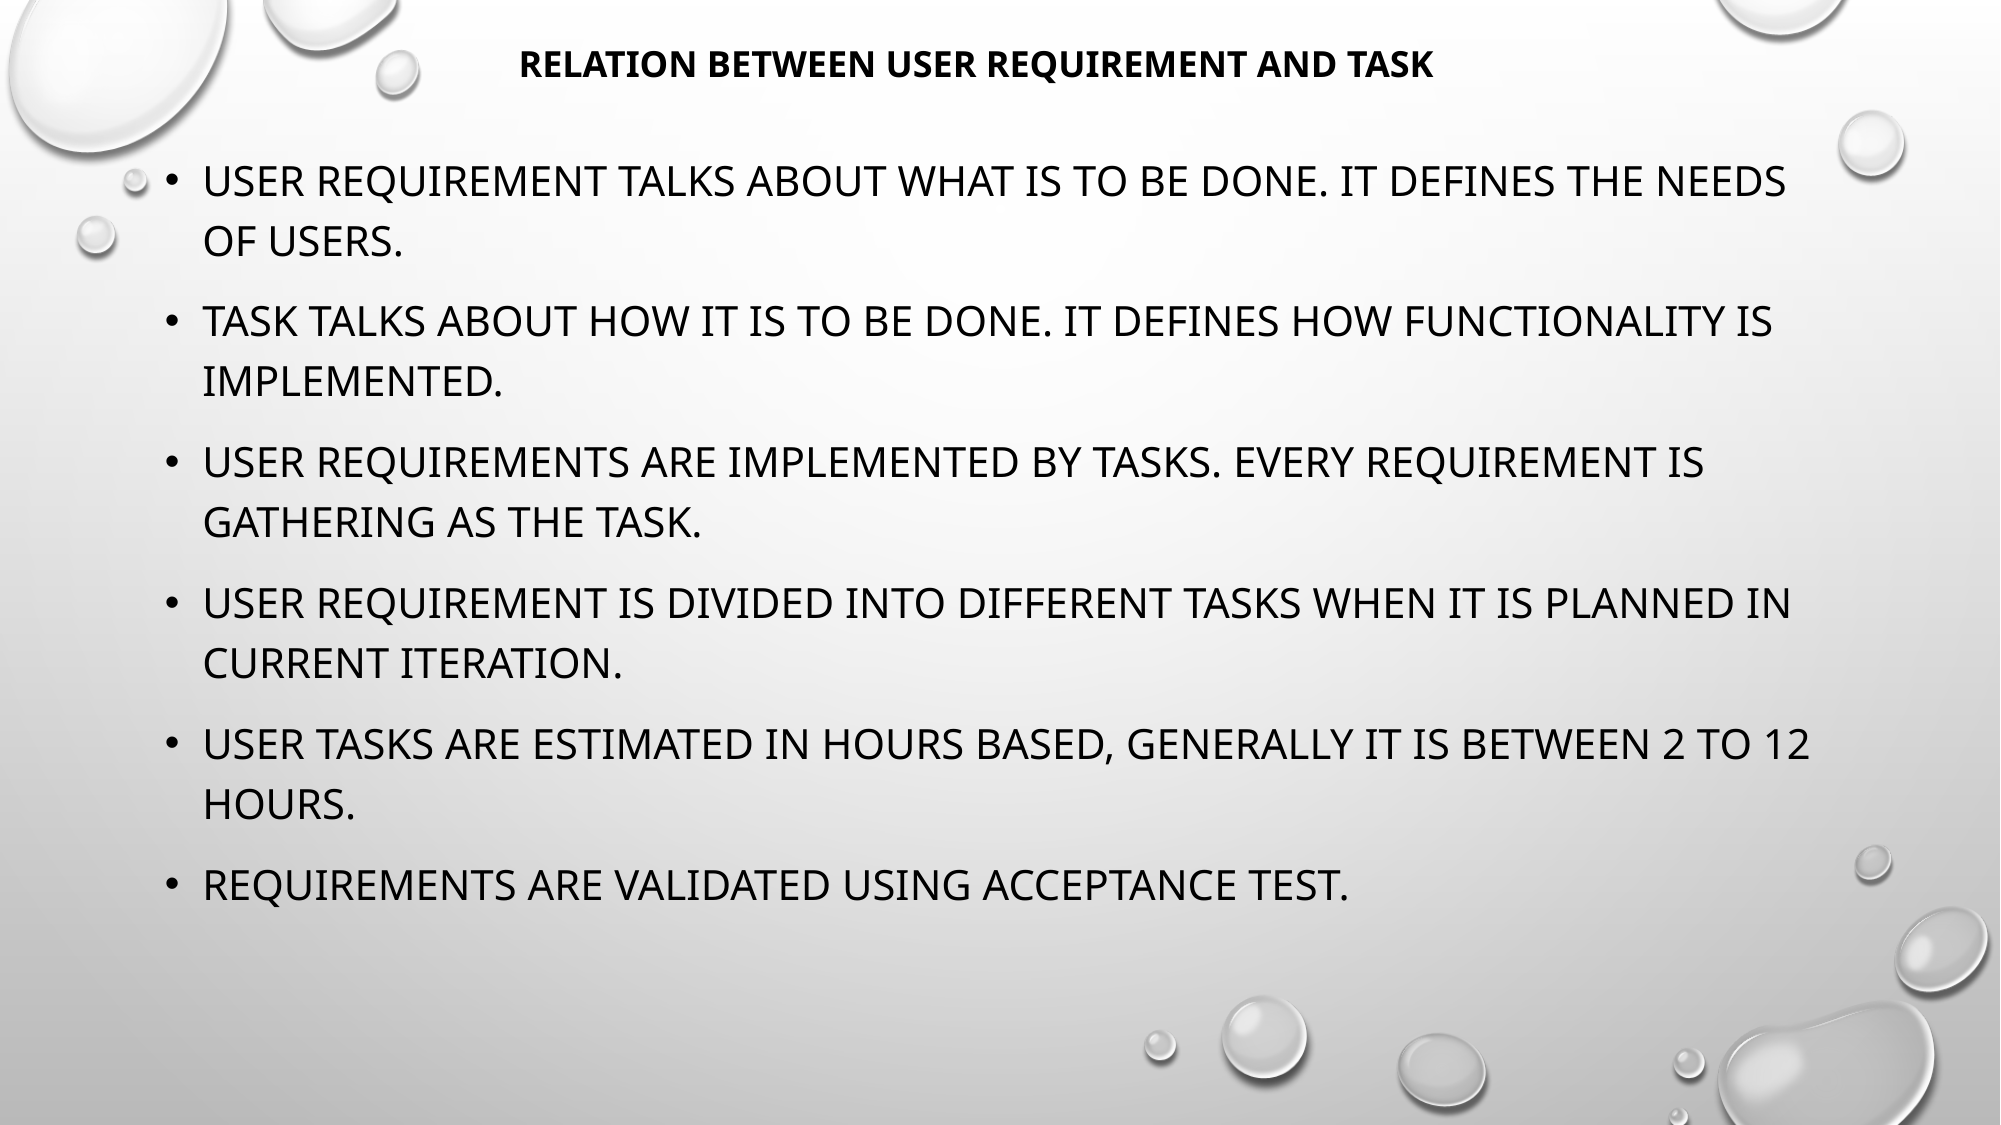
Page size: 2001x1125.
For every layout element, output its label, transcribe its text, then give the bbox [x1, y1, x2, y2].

title Relation between User requirement and Task [126, 0, 1827, 137]
picture [0, 0, 2000, 1125]
list User requirement talks about what is to be done. It defines the needs of users. Task talks about how it is to be done. It defines how functionality is implemented. User requirements are implemented by tasks. Every requirement is gathering as the task. User requirement is divided into different tasks when it is planned in current iteration. User tasks are estimated in hours based, generally it is between 2 to 12 hours. Requirements are validated using acceptance test. [149, 136, 1850, 950]
